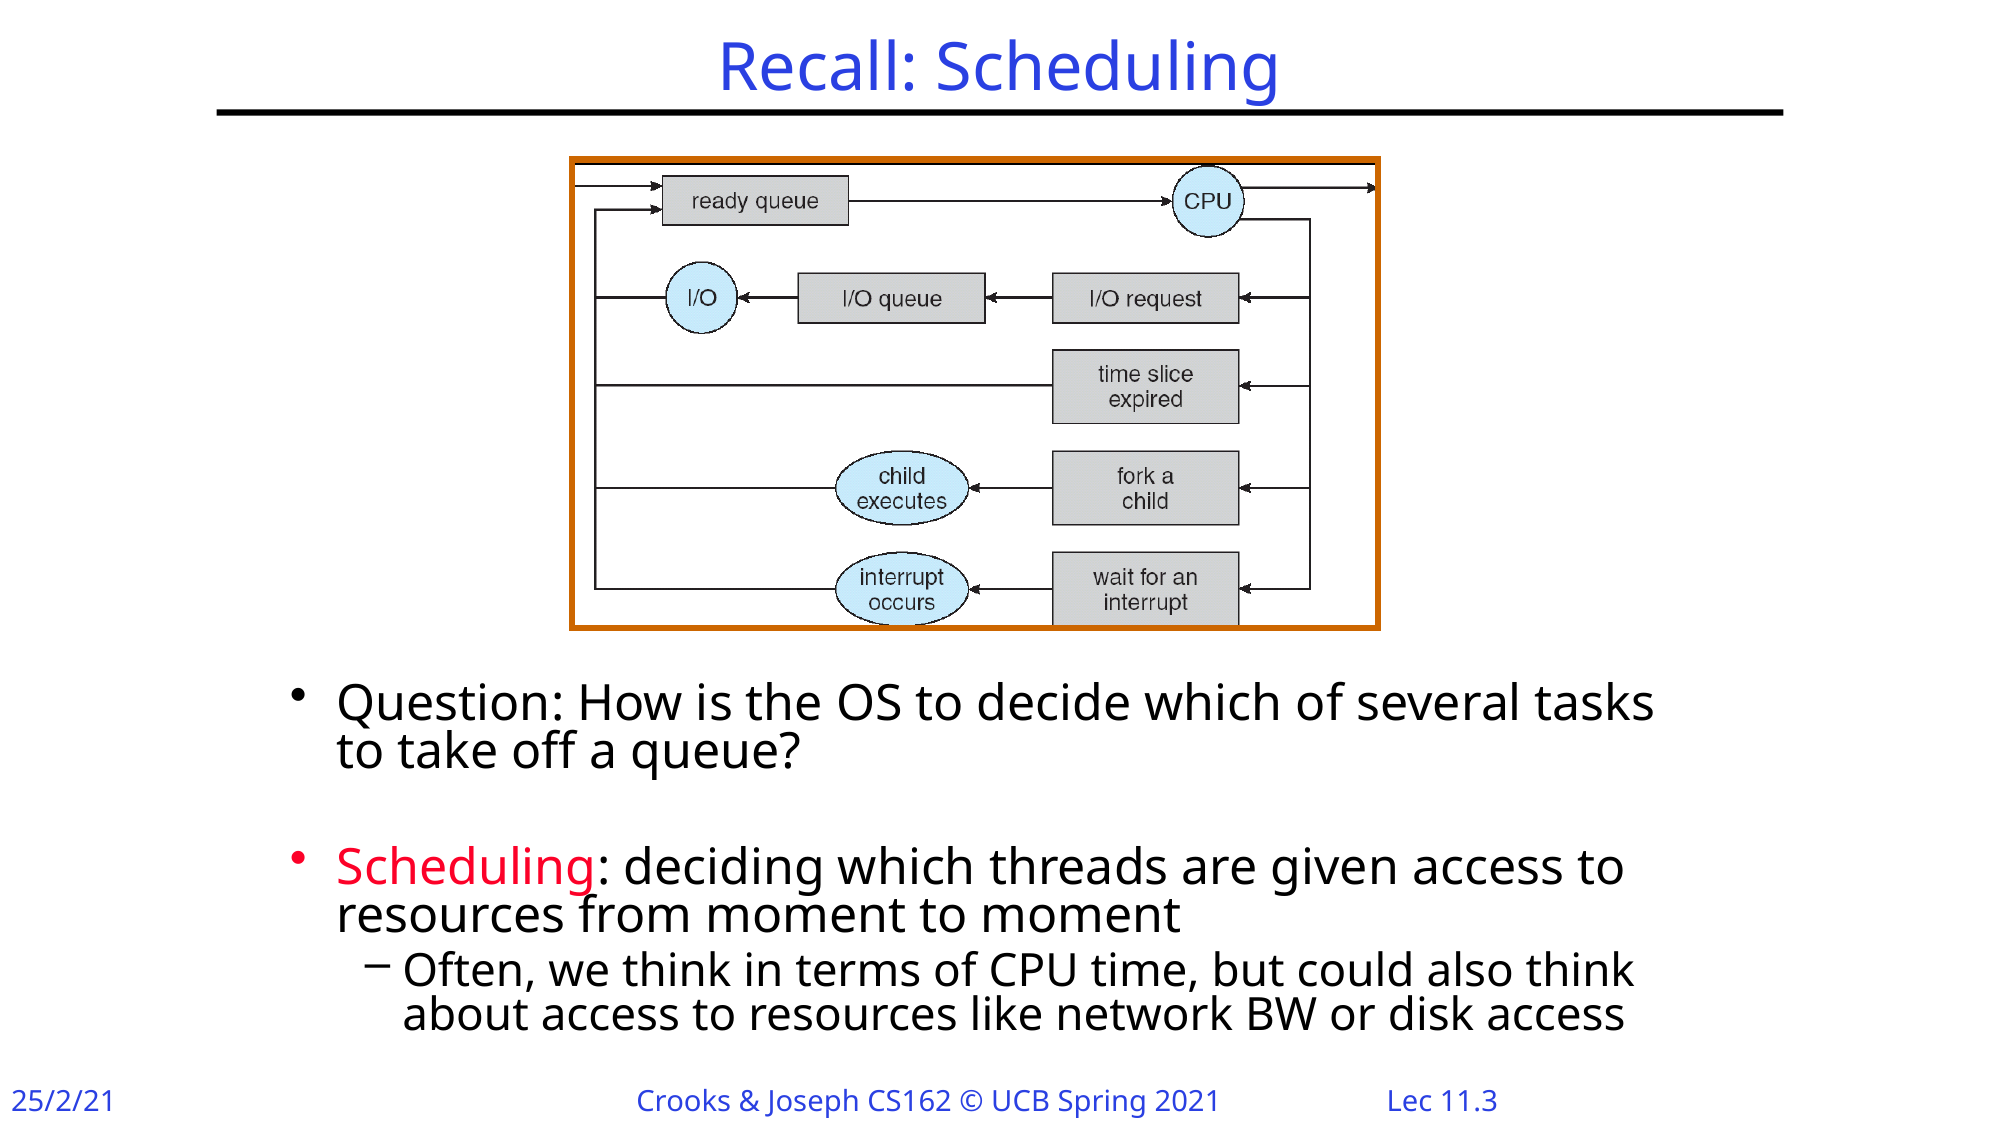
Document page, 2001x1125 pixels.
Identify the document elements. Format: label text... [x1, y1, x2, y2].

picture [574, 162, 1376, 626]
title Recall: Scheduling [216, 24, 1784, 113]
list Question: How is the OS to decide which of several tasks to take off a queue? Scheduling: deciding which threads are given access to resources from moment to moment Often, we think in terms of CPU time, but could also think about access to resources like network BW or disk access [275, 675, 1700, 1075]
